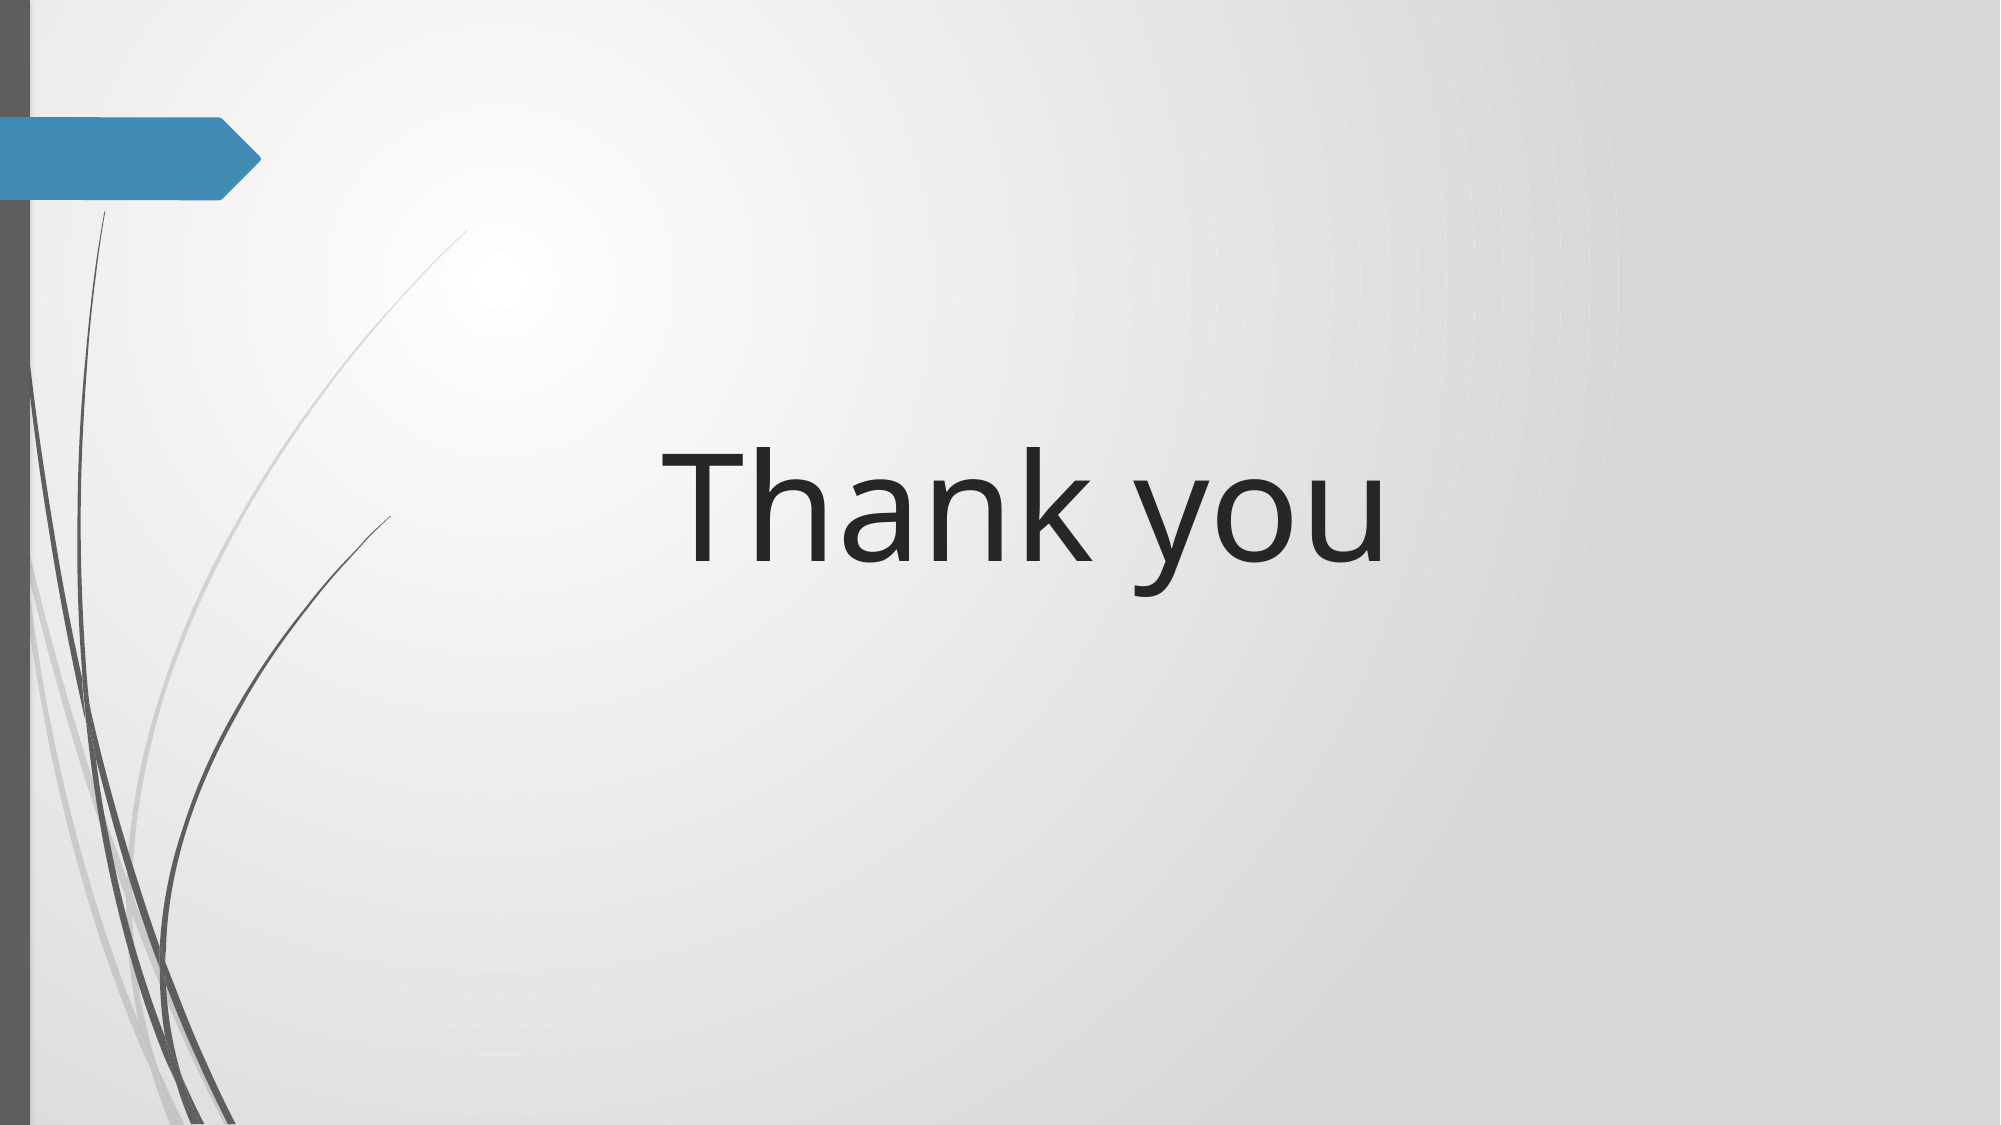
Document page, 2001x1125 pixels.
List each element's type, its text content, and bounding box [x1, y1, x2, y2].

title Thank you [215, 403, 1841, 647]
